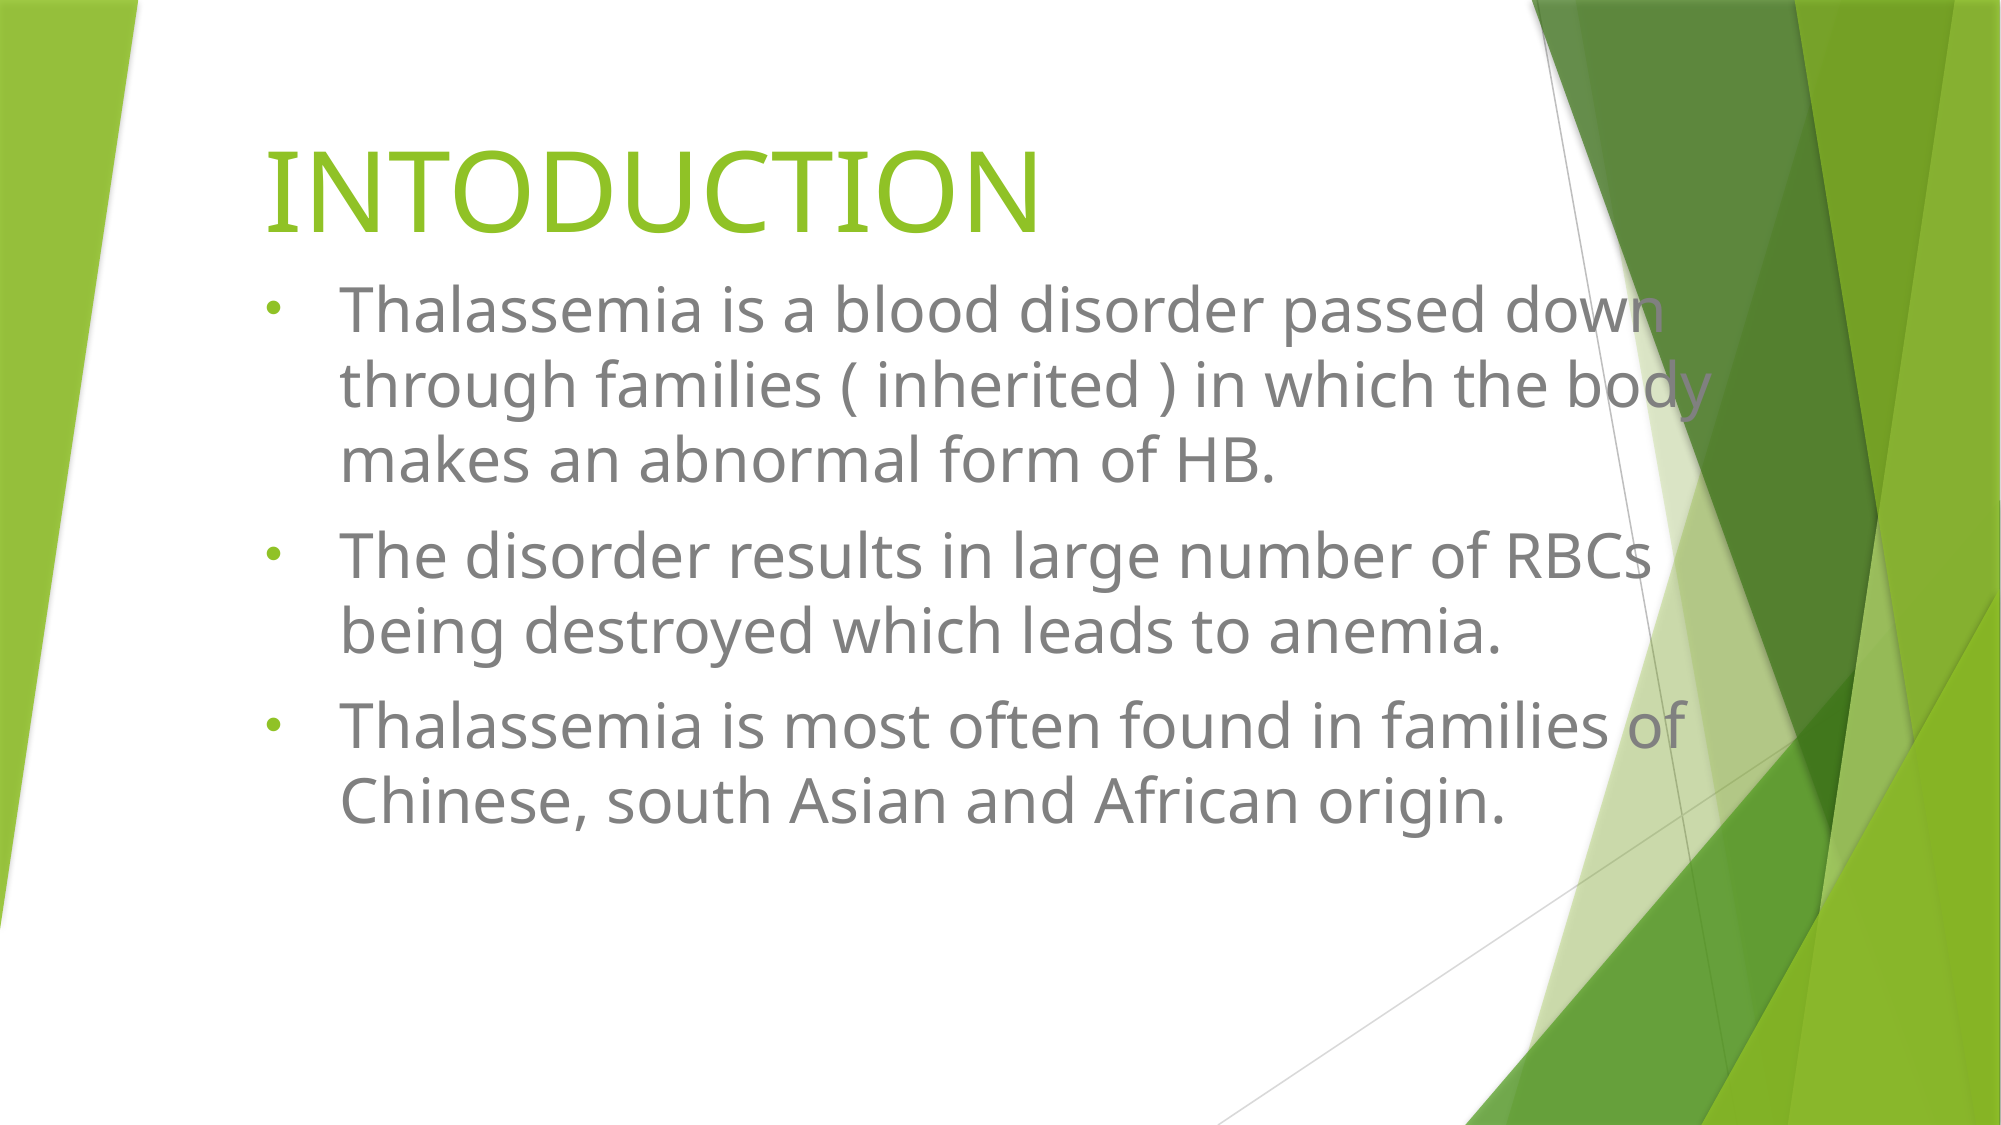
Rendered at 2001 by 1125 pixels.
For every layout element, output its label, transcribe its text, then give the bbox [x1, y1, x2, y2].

title INTODUCTION [249, 184, 1750, 262]
subtitle Thalassemia is a blood disorder passed down through families ( inherited ) in which the body makes an abnormal form of HB. The disorder results in large number of RBCs being destroyed which leads to anemia. Thalassemia is most often found in families of Chinese, south Asian and African origin. [249, 262, 1750, 863]
